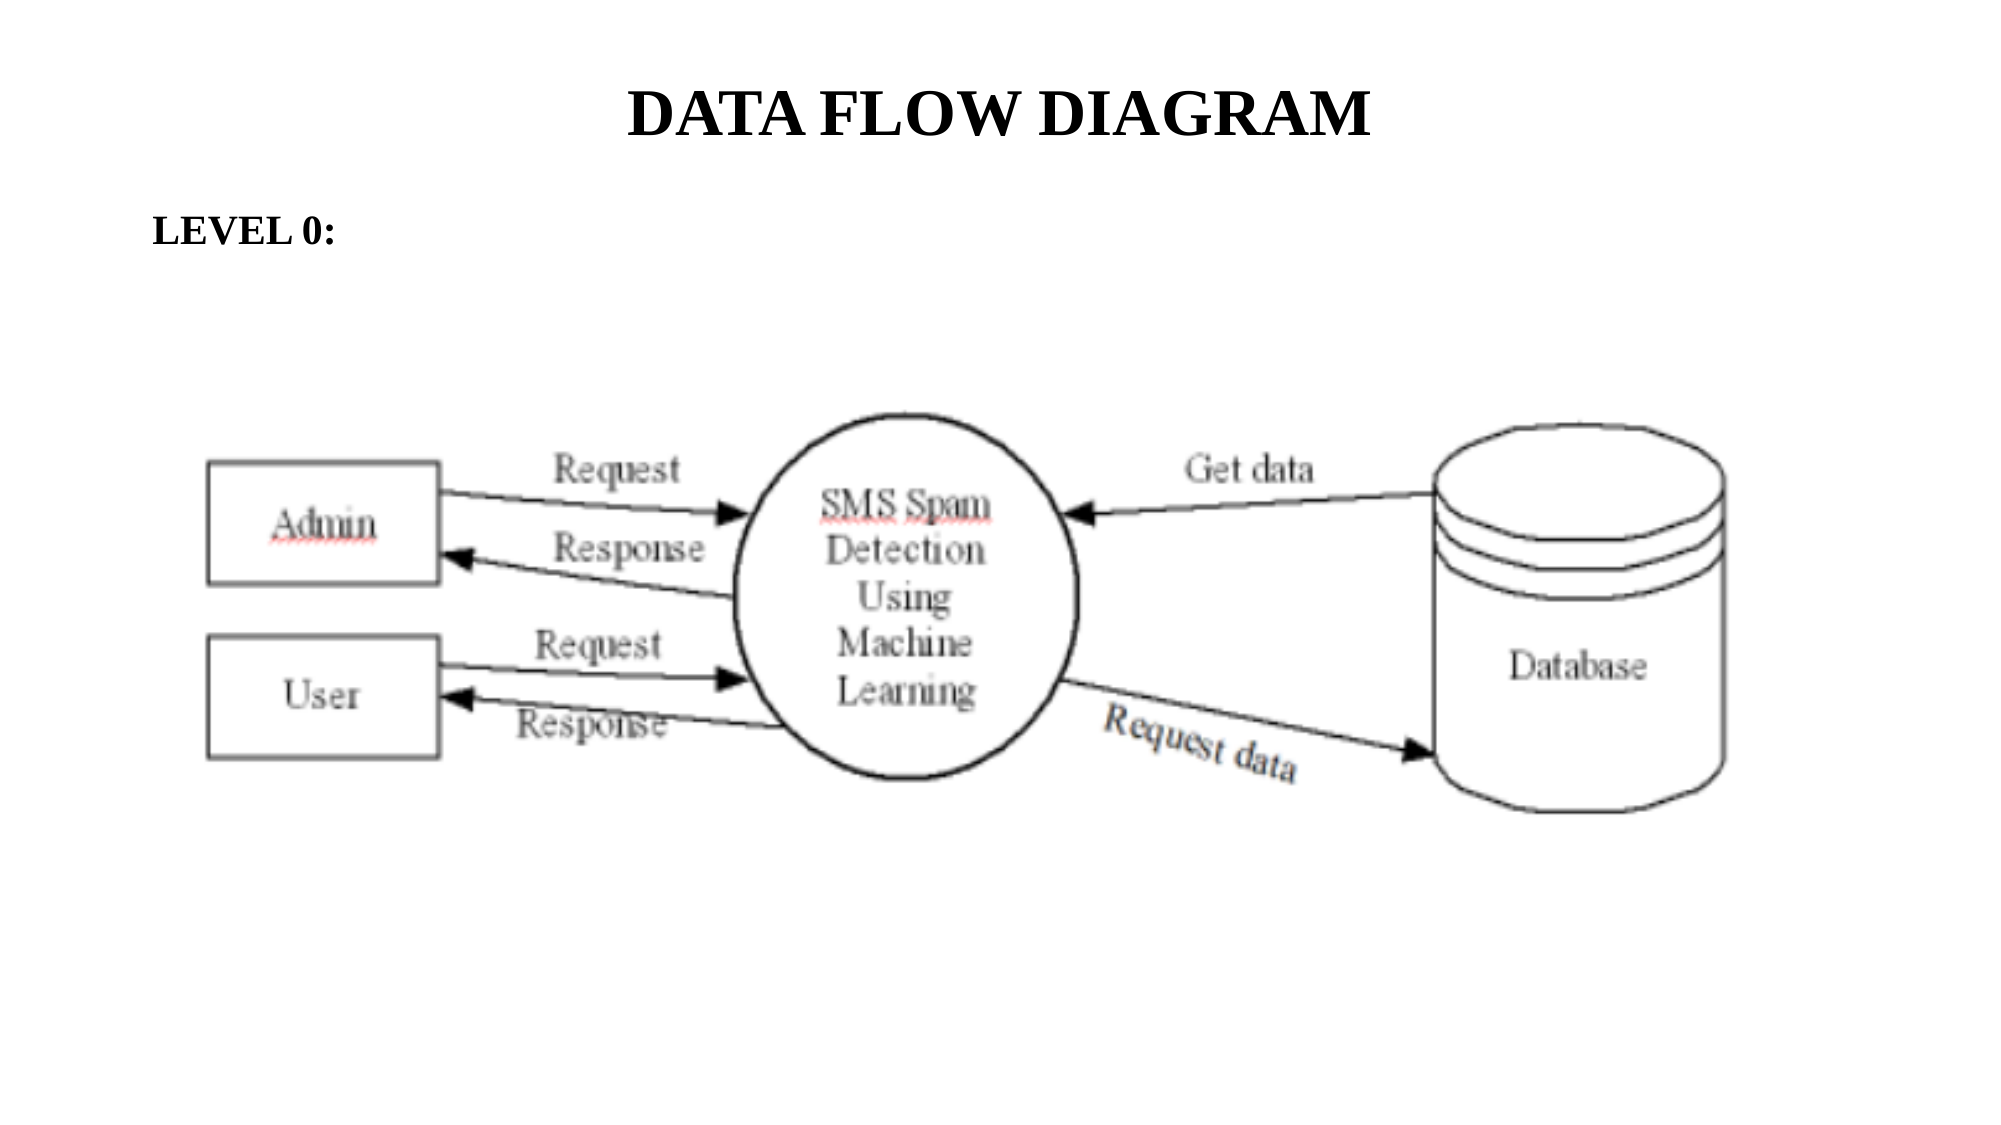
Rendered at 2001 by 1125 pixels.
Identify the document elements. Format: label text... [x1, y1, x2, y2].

picture [174, 269, 1863, 1027]
list LEVEL 0: [137, 200, 1863, 1014]
title DATA FLOW DIAGRAM [137, 59, 1863, 168]
